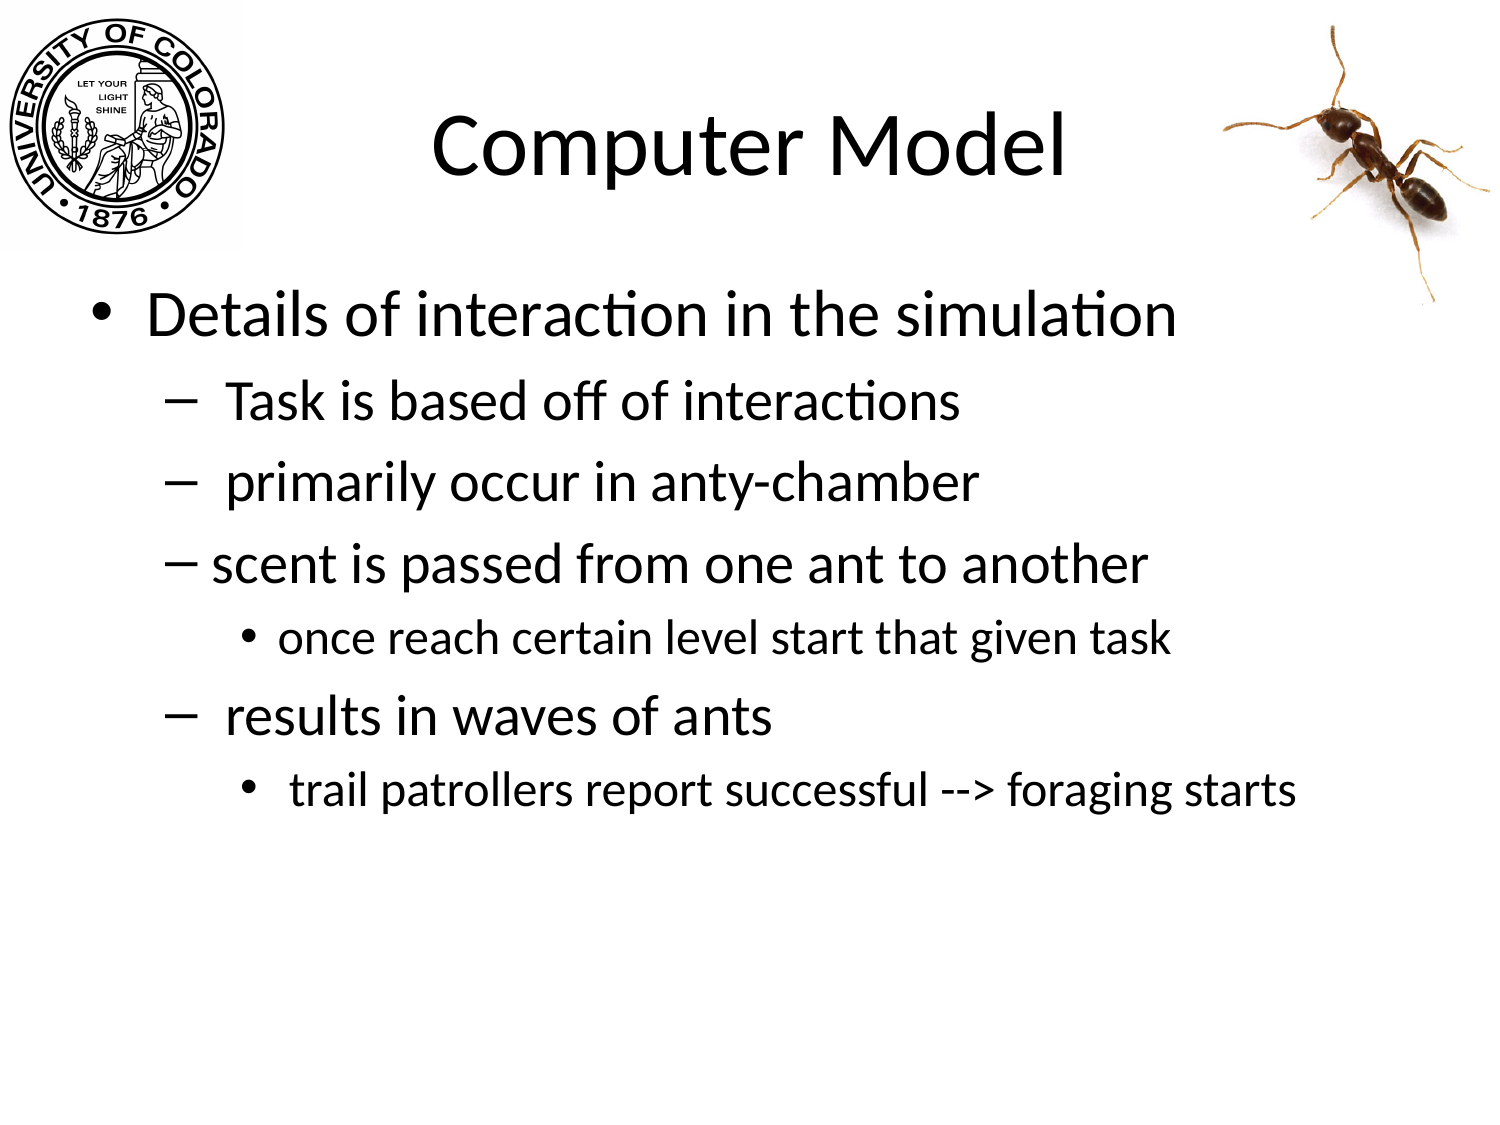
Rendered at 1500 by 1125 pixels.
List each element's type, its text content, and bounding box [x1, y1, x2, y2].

picture [1174, 0, 1500, 317]
title Computer Model [248, 45, 1169, 233]
picture [0, 0, 243, 251]
list Details of interaction in the simulation Task is based off of interactions primarily occur in anty-chamber scent is passed from one ant to another once reach certain level start that given task results in waves of ants trail patrollers report successful --> foraging starts [75, 262, 1425, 1005]
